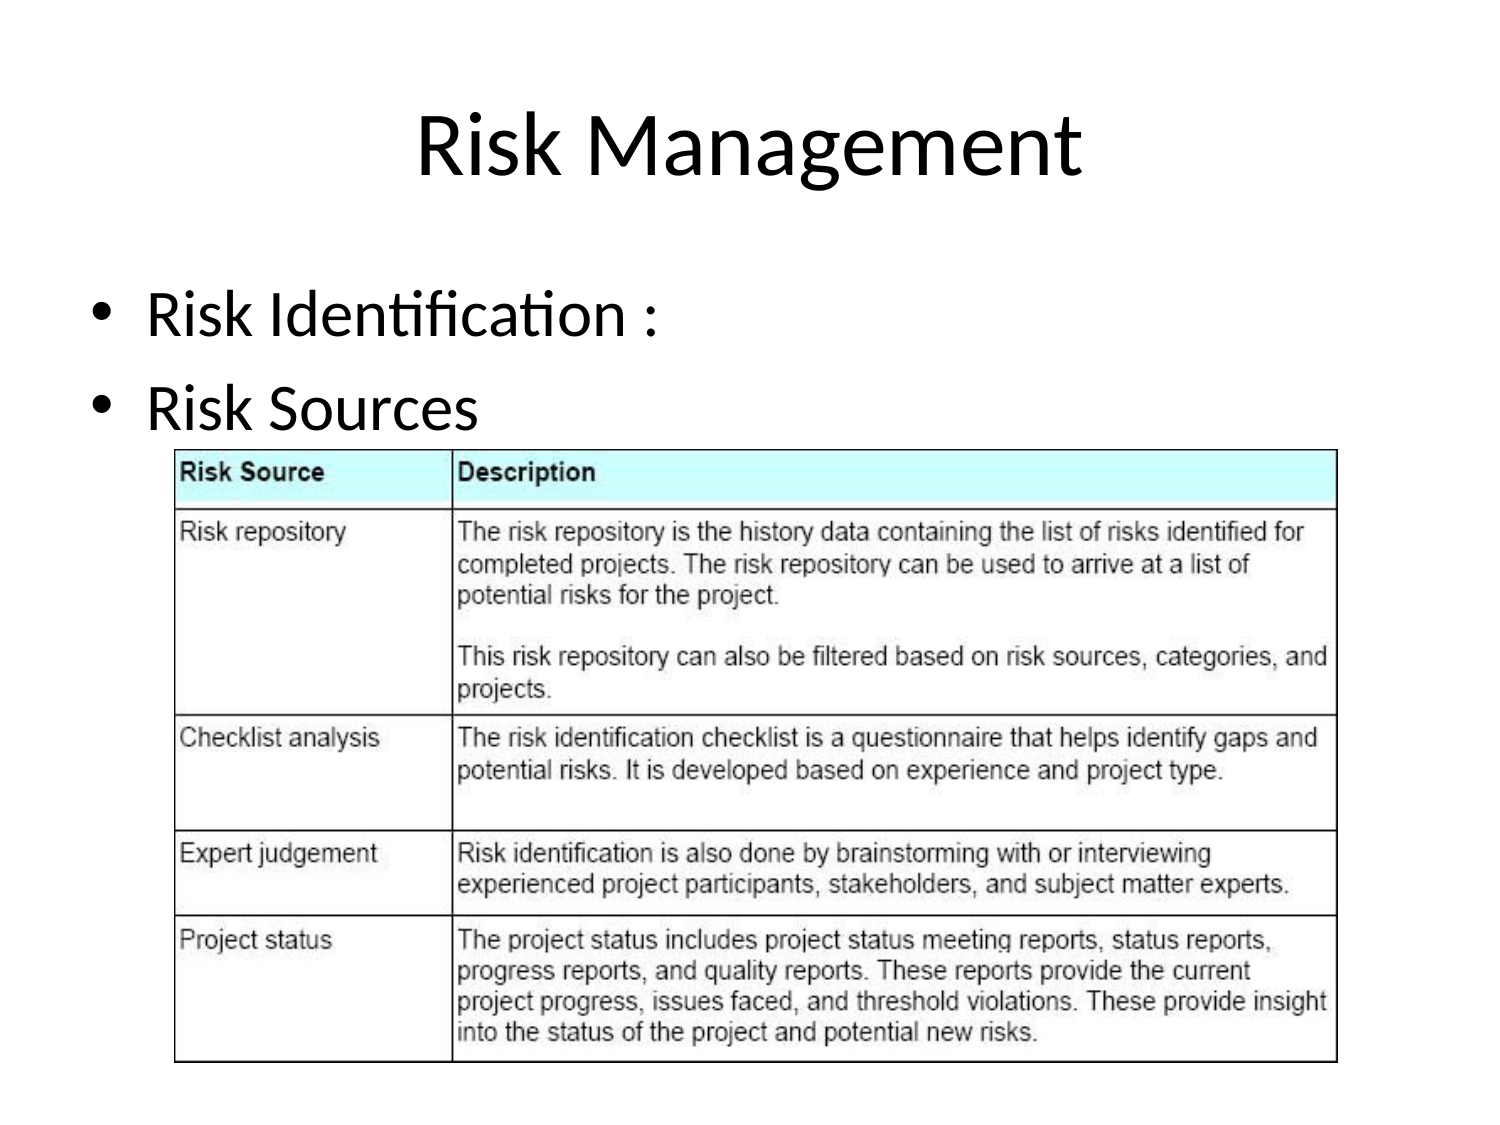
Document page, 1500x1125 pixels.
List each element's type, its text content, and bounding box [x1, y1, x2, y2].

picture [174, 449, 1338, 1063]
title Risk Management [75, 45, 1425, 233]
list Risk Identification : Risk Sources [75, 262, 1425, 1005]
